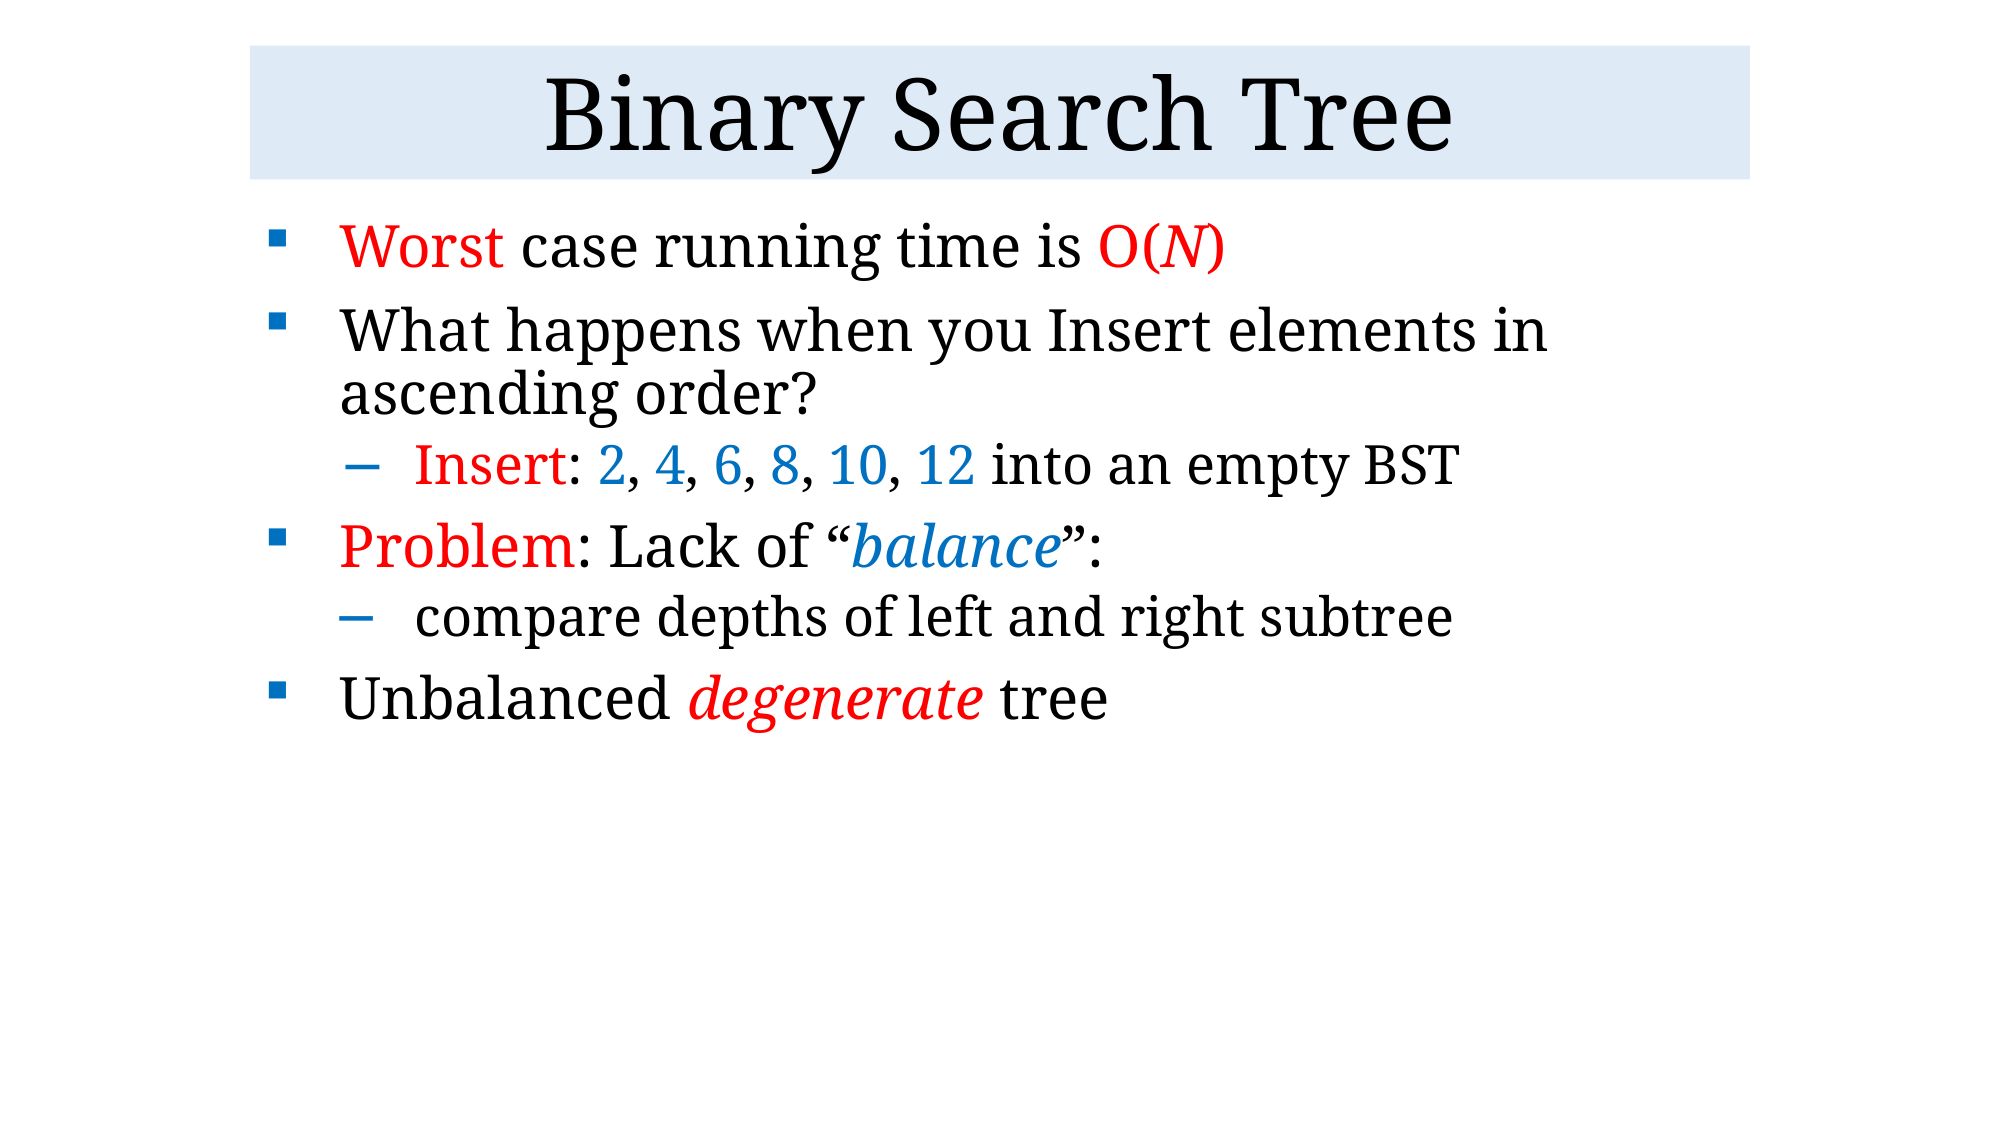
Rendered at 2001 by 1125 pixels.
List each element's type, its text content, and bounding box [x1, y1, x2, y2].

subtitle Worst case running time is O(N) What happens when you Insert elements in ascending order? Insert: 2, 4, 6, 8, 10, 12 into an empty BST Problem: Lack of “balance”: compare depths of left and right subtree Unbalanced degenerate tree [249, 209, 1750, 933]
title Binary Search Tree [249, 45, 1750, 180]
